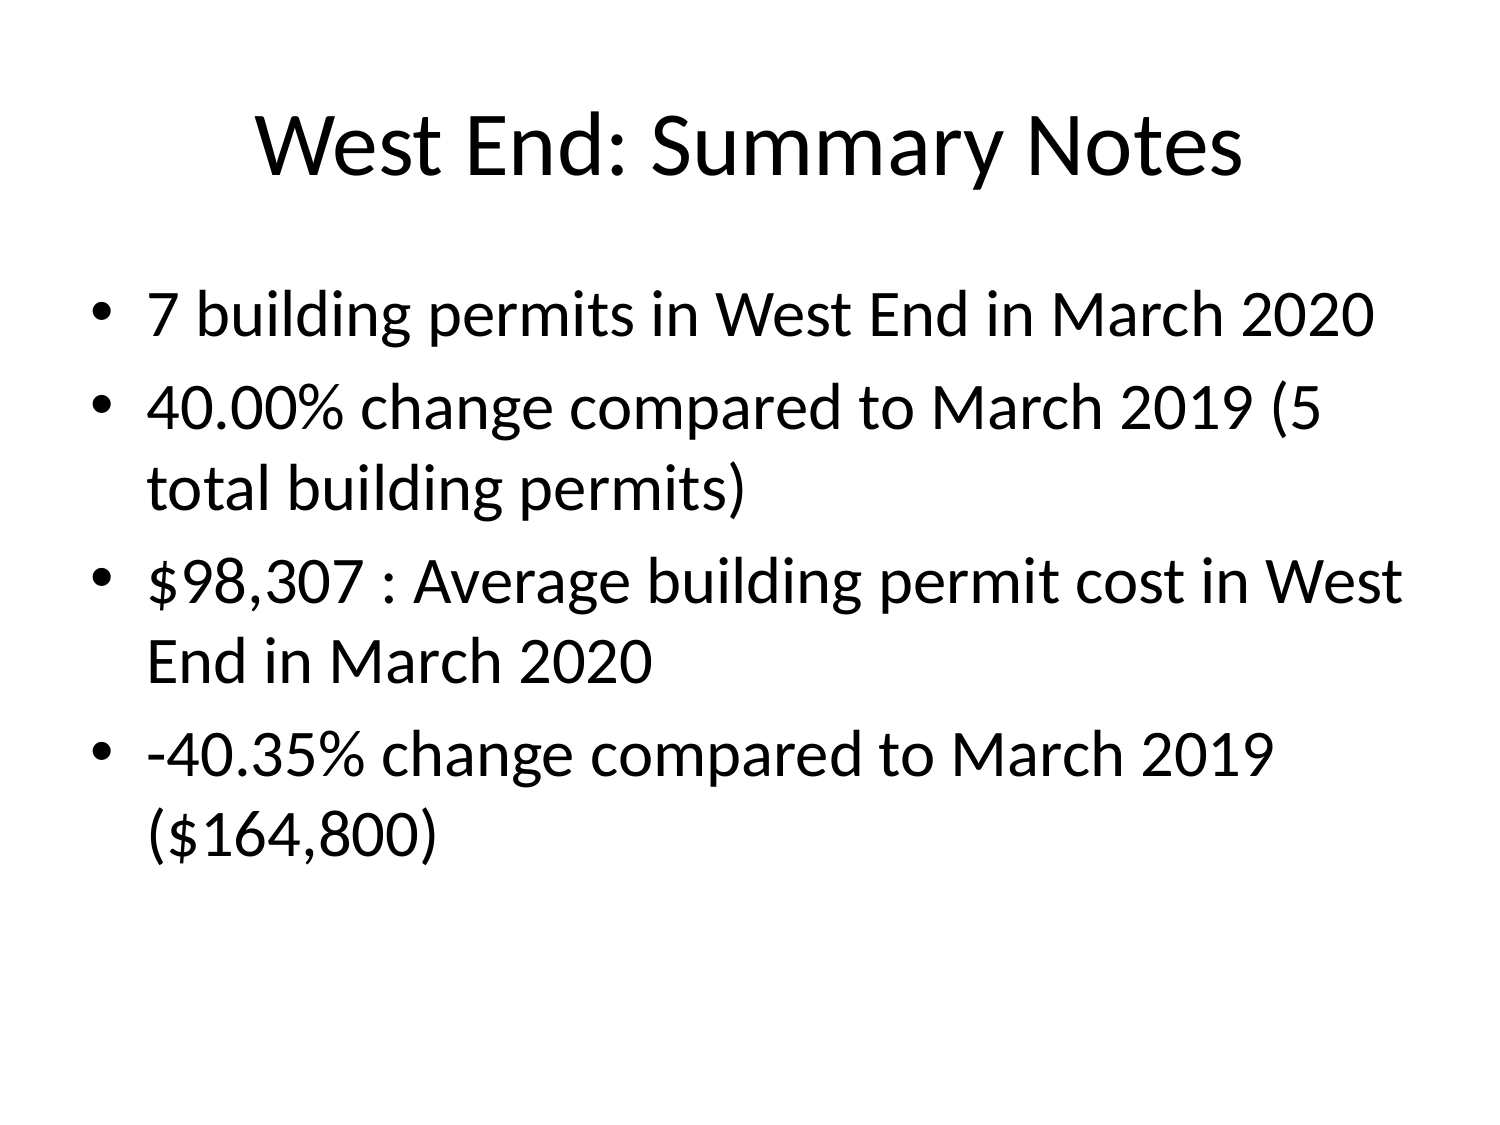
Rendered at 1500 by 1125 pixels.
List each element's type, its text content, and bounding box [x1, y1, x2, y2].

title West End: Summary Notes [75, 45, 1425, 233]
list 7 building permits in West End in March 2020 40.00% change compared to March 2019 (5 total building permits) $98,307 : Average building permit cost in West End in March 2020 -40.35% change compared to March 2019 ($164,800) [75, 262, 1425, 1005]
